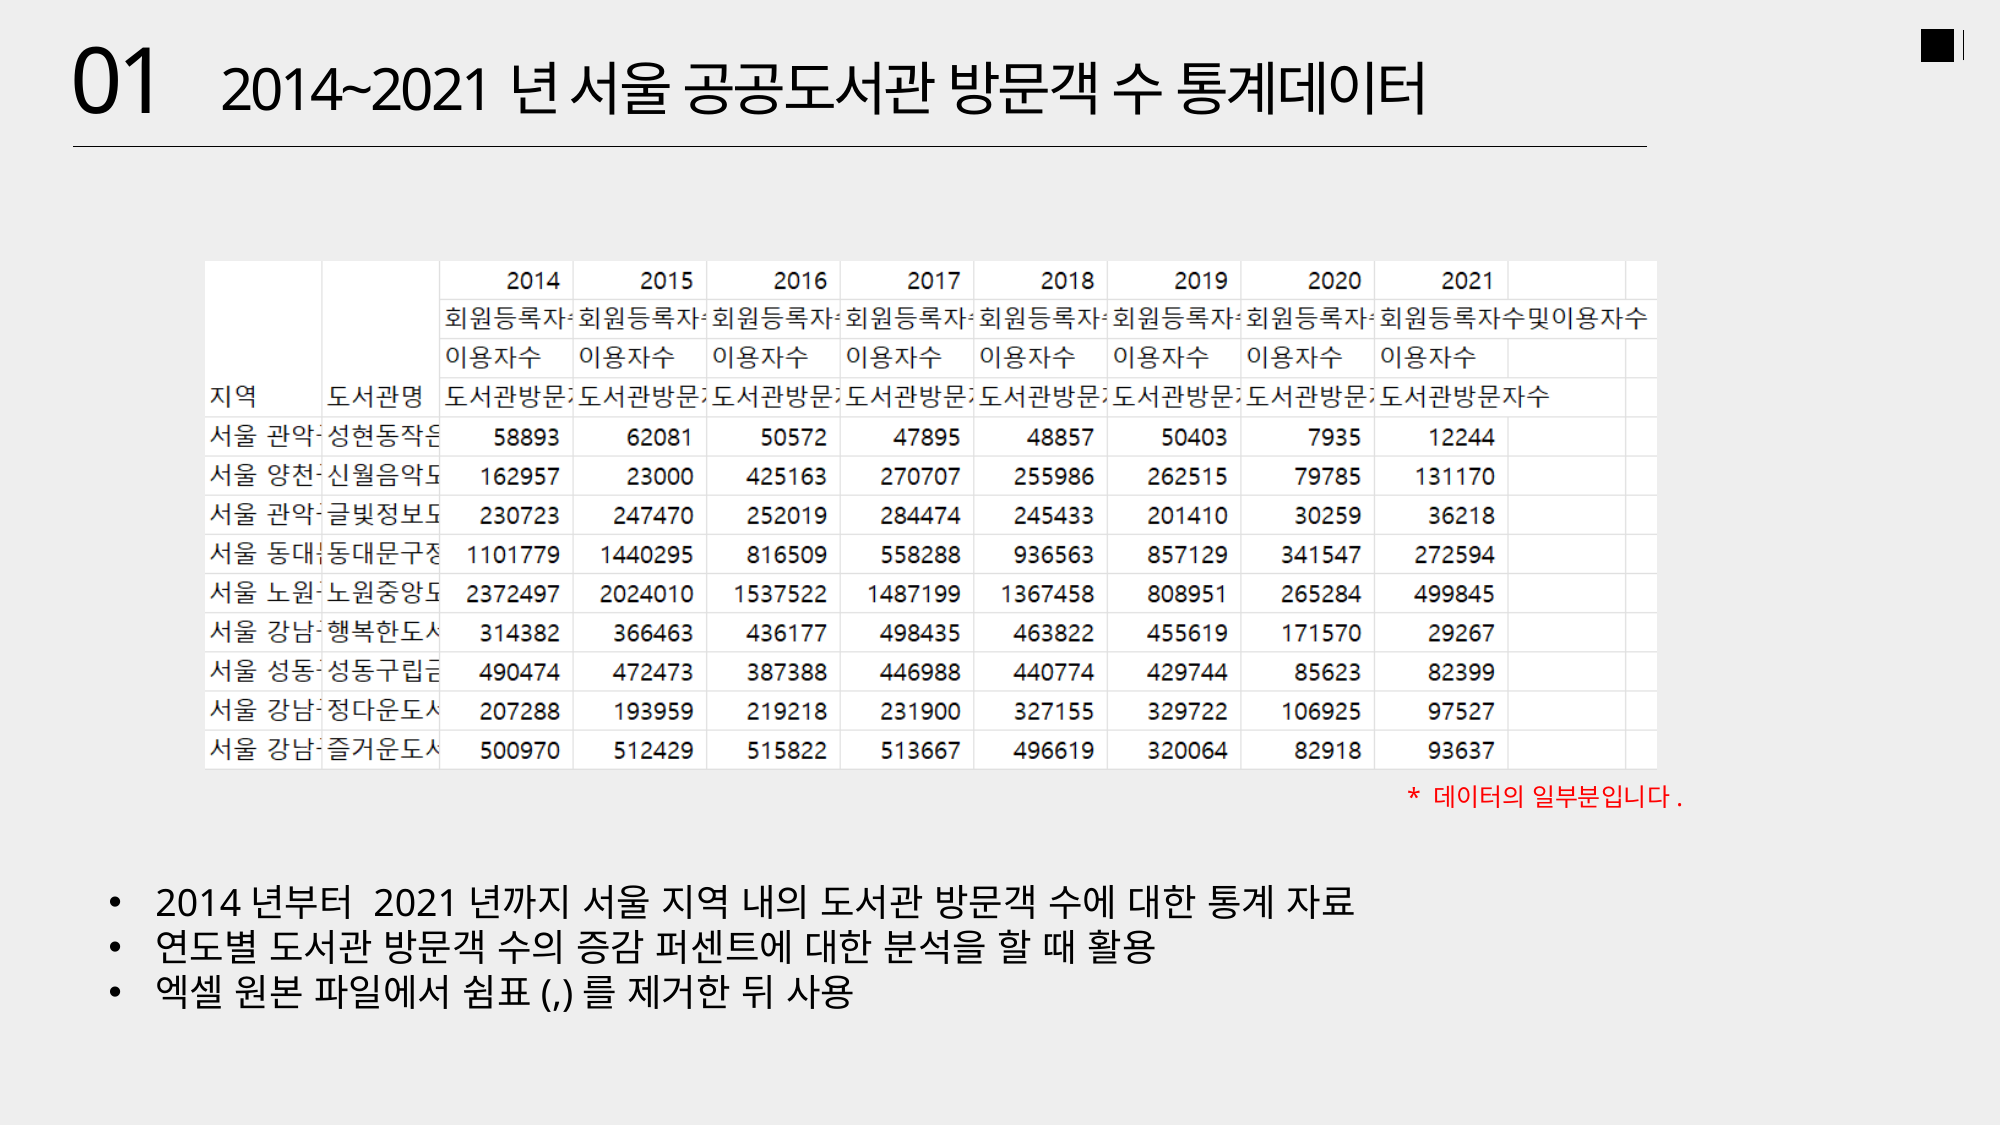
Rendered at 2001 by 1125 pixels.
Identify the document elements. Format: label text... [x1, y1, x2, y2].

text_box 01 [52, 14, 188, 157]
text_box * 데이터의 일부분입니다. [1392, 774, 1868, 820]
text_box 2014~2021년 서울 공공도서관 방문객 수 통계데이터 [205, 44, 1614, 130]
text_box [1921, 30, 1964, 62]
text_box 2014년부터 2021년까지 서울 지역 내의 도서관 방문객 수에 대한 통계 자료 연도별 도서관 방문객 수의 증감 퍼센트에 대한 분석을 할 때 활용 엑셀 원본 파일에서 쉼표(,)를 제거한 뒤 사용 [93, 871, 1942, 1022]
picture [205, 261, 1657, 770]
